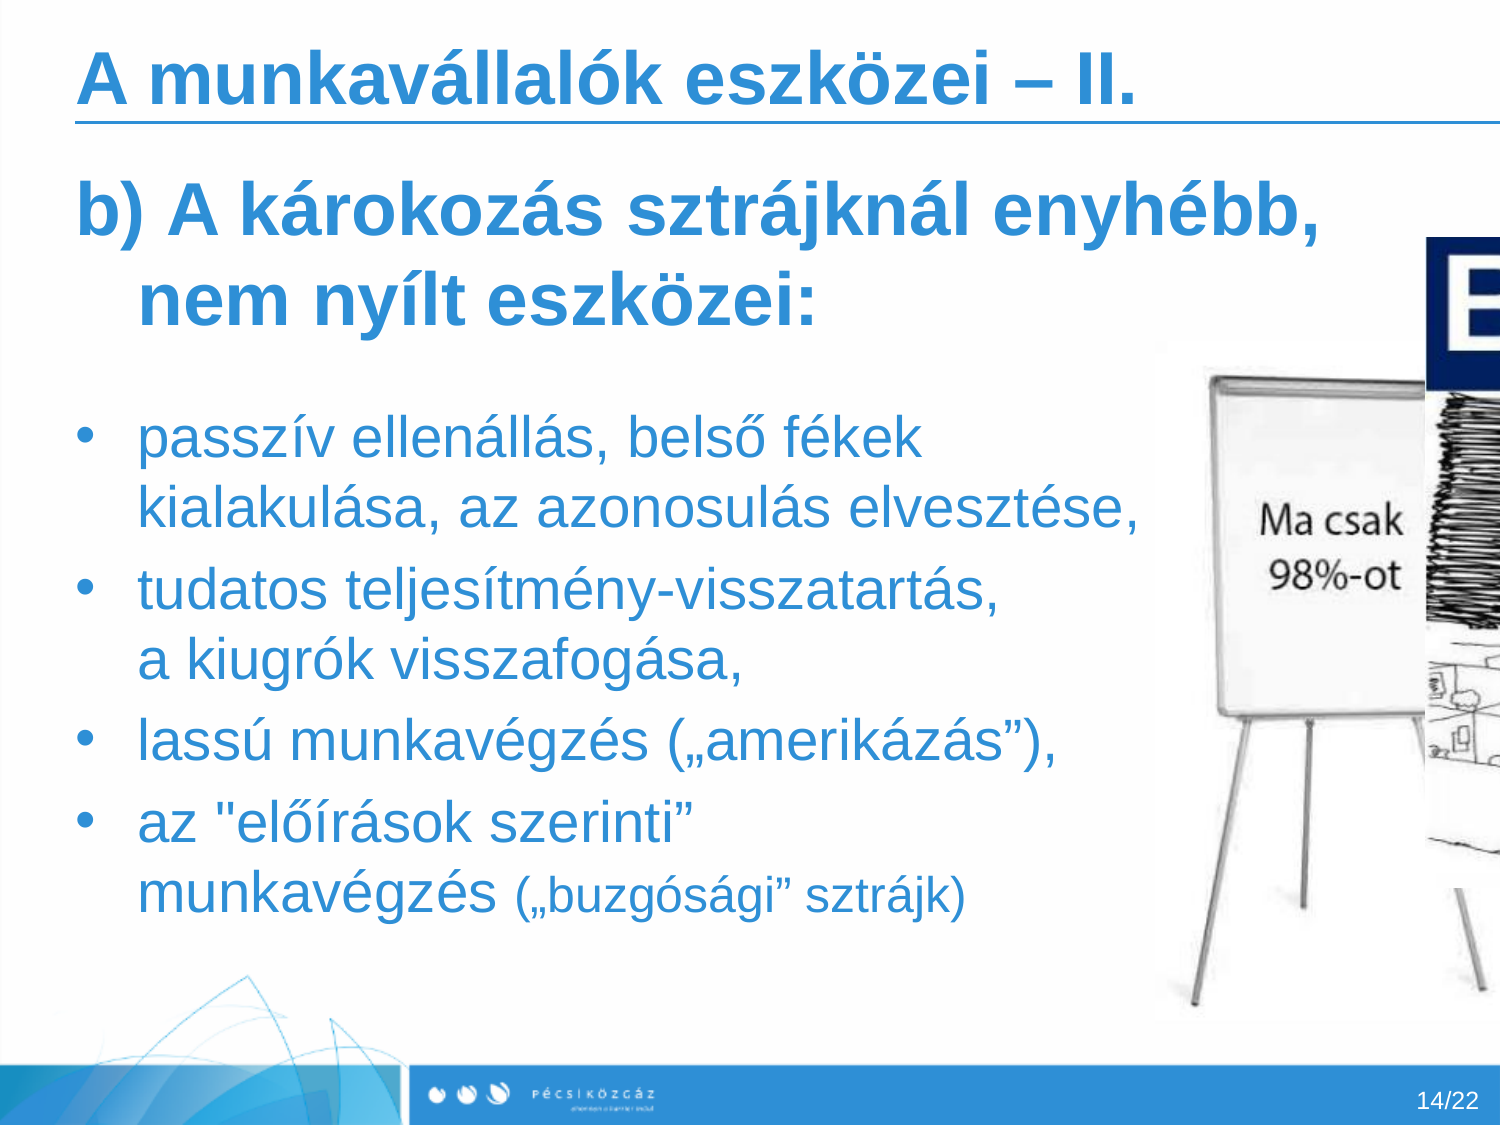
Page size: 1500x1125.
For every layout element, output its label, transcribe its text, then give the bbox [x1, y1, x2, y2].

title A munkavállalók eszközei – II. [75, 42, 1471, 107]
list b) A károkozás sztrájknál enyhébb, nem nyílt eszközei: passzív ellenállás, belső fékek kialakulása, az azonosulás elvesztése, tudatos teljesítmény-visszatartás, a kiugrók visszafogása, lassú munkavégzés („amerikázás”), az "előírások szerinti” munkavégzés („buzgósági” sztrájk) [75, 160, 1471, 1024]
picture [0, 0, 1500, 1125]
slide_number 14/22 [1157, 1069, 1495, 1125]
